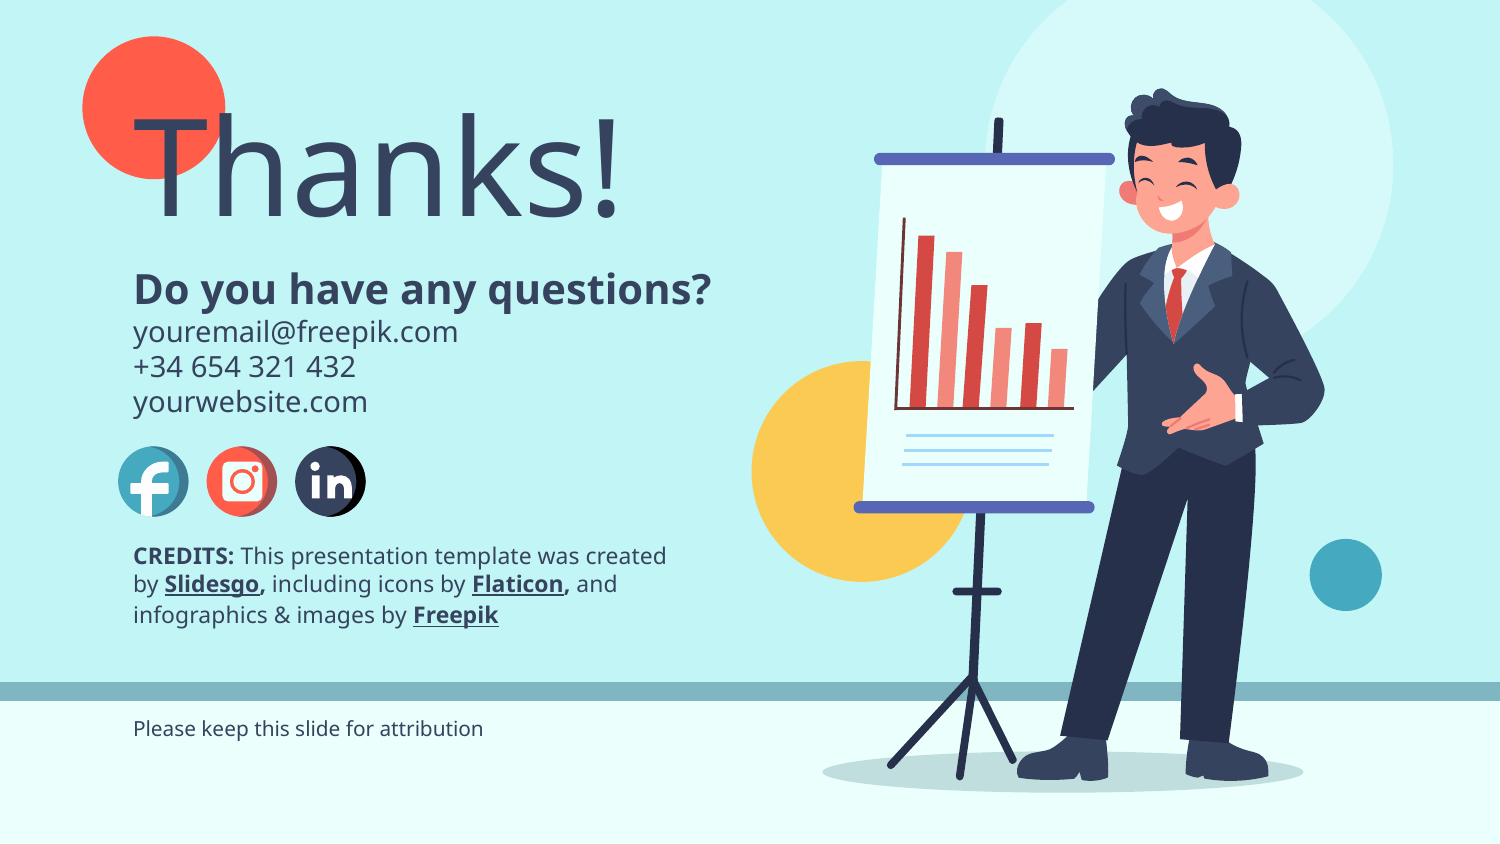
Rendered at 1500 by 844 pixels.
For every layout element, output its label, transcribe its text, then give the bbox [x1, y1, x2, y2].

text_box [206, 446, 279, 518]
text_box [822, 88, 1325, 793]
text_box [751, 370, 817, 573]
subtitle Please keep this slide for attribution [118, 700, 646, 763]
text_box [117, 446, 190, 518]
title Thanks! [118, 88, 740, 248]
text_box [294, 446, 368, 517]
subtitle Do you have any questions? youremail@freepik.com +34 654 321 432 yourwebsite.com [118, 248, 740, 450]
